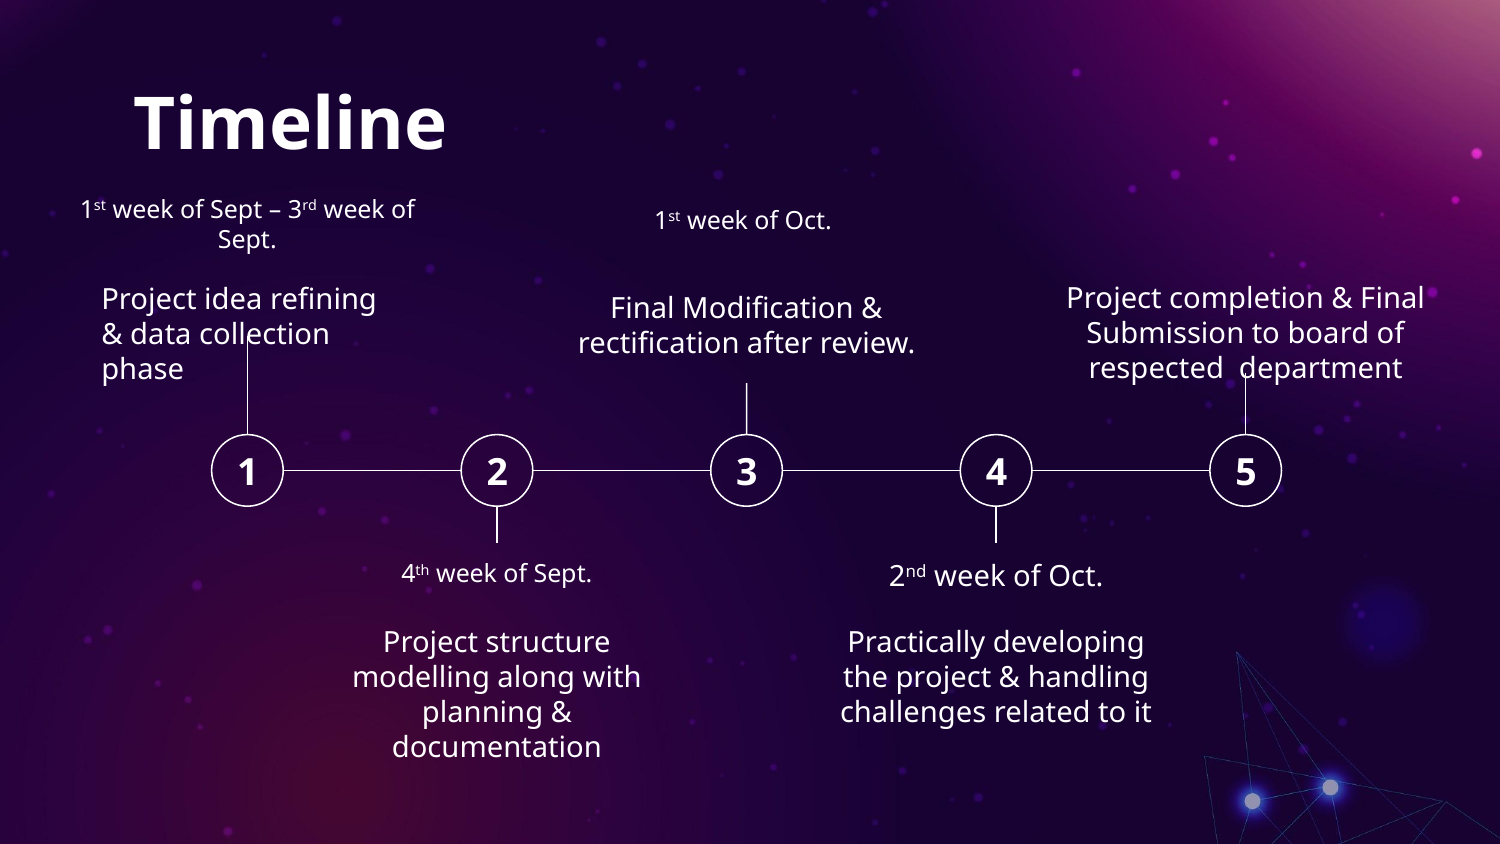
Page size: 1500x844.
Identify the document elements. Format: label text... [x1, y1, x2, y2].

text_box Practically developing the project & handling challenges related to it [819, 608, 1173, 717]
text_box 2 [461, 434, 533, 507]
text_box Final Modification & rectification after review. [555, 274, 938, 384]
text_box 2nd week of Oct. [804, 542, 1188, 628]
text_box 1 [211, 434, 284, 507]
text_box Project completion & Final Submission to board of respected department [1049, 264, 1442, 373]
title Timeline [118, 72, 1382, 167]
text_box 5 [1209, 434, 1282, 507]
text_box 4th week of Sept. [305, 542, 689, 608]
text_box 1st week of Oct. [514, 189, 972, 275]
text_box [1016, 208, 1475, 294]
text_box Project idea refining & data collection phase [86, 265, 409, 337]
text_box 1st week of Sept – 3rd week of Sept. [62, 178, 433, 264]
picture [0, 0, 1500, 844]
text_box Project structure modelling along with planning & documentation [300, 608, 694, 717]
text_box 3 [710, 434, 783, 507]
text_box 4 [960, 434, 1032, 507]
